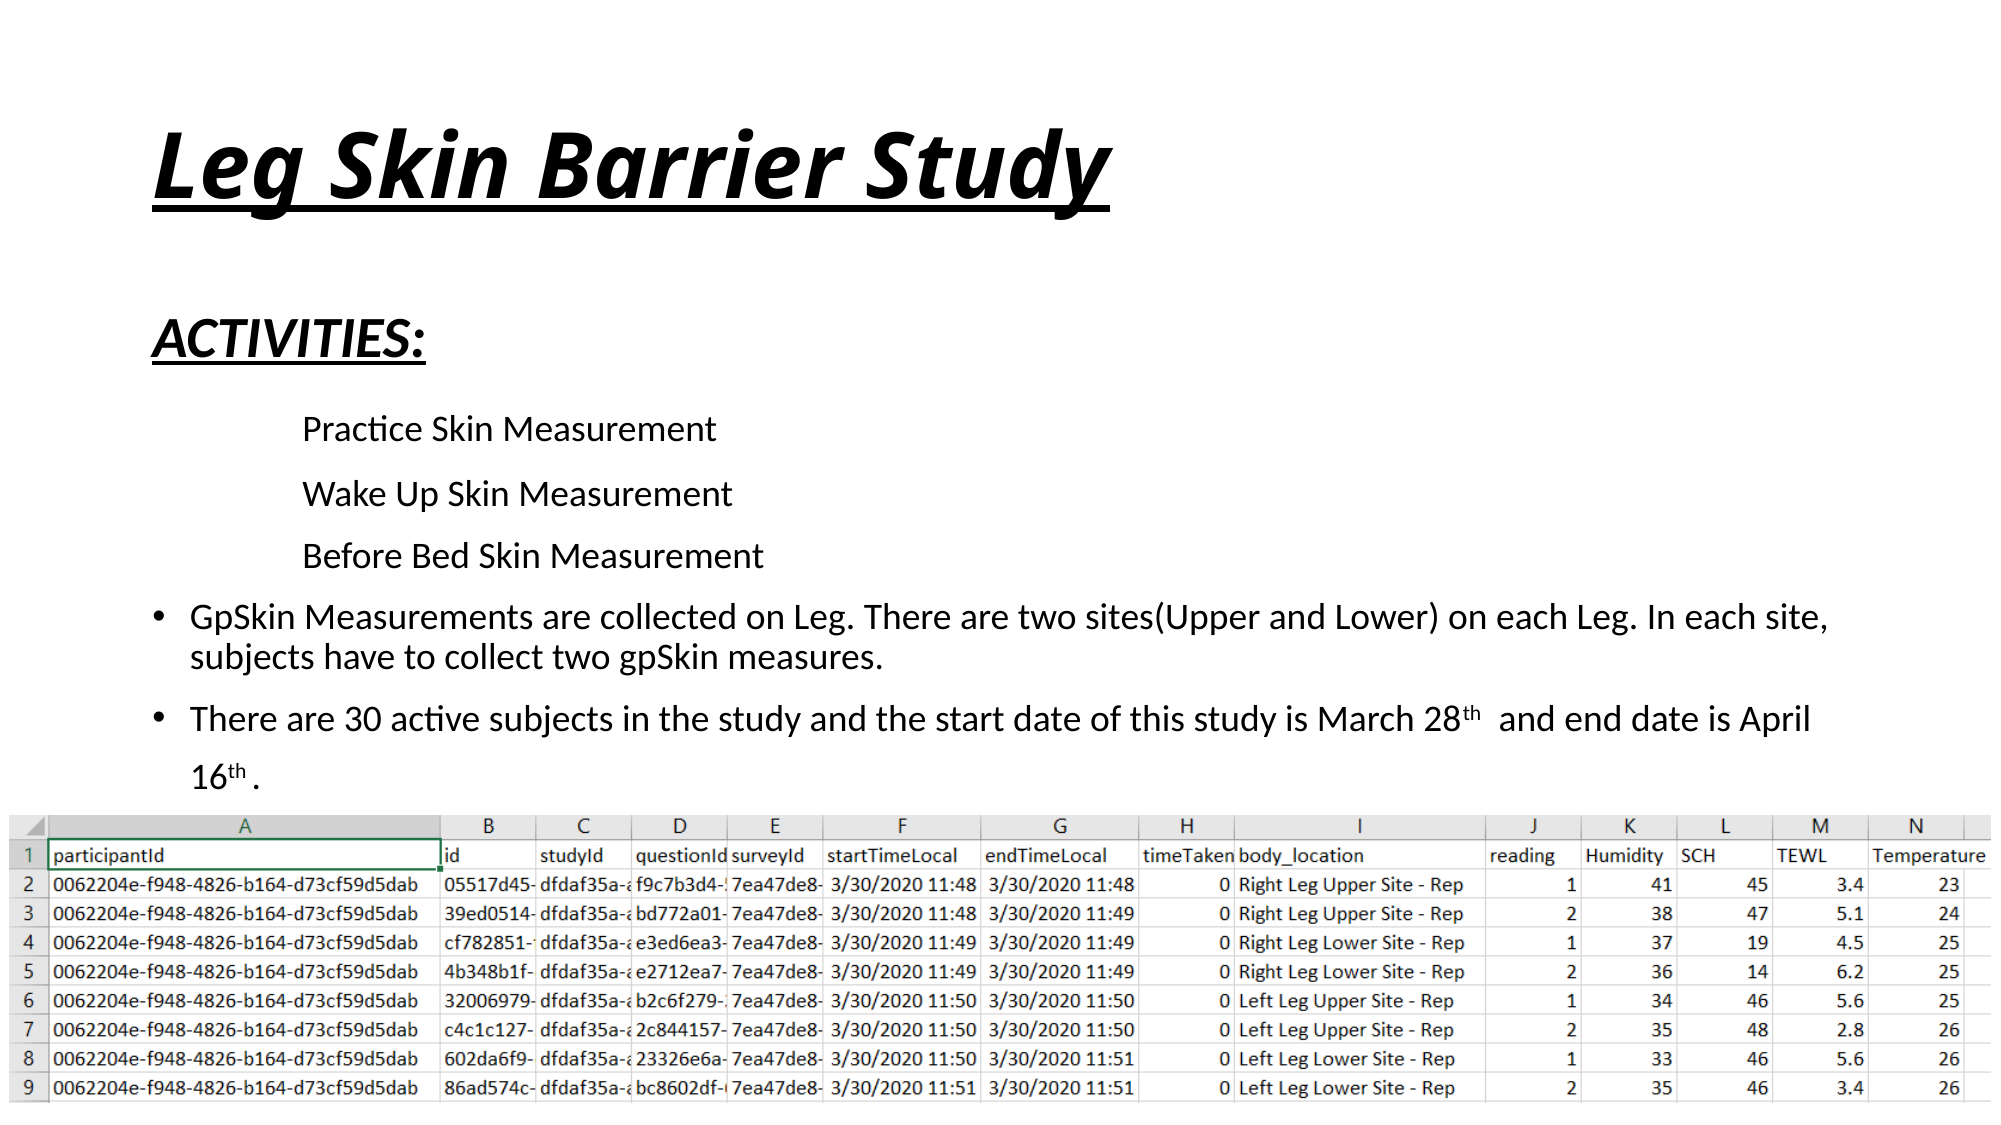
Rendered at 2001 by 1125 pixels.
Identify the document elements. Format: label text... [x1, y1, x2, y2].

list ACTIVITIES: Practice Skin Measurement Wake Up Skin Measurement Before Bed Skin Measurement GpSkin Measurements are collected on Leg. There are two sites(Upper and Lower) on each Leg. In each site, subjects have to collect two gpSkin measures. There are 30 active subjects in the study and the start date of this study is March 28th and end date is April 16th . [137, 299, 1863, 815]
title Leg Skin Barrier Study [137, 59, 1863, 278]
picture [9, 815, 1991, 1103]
